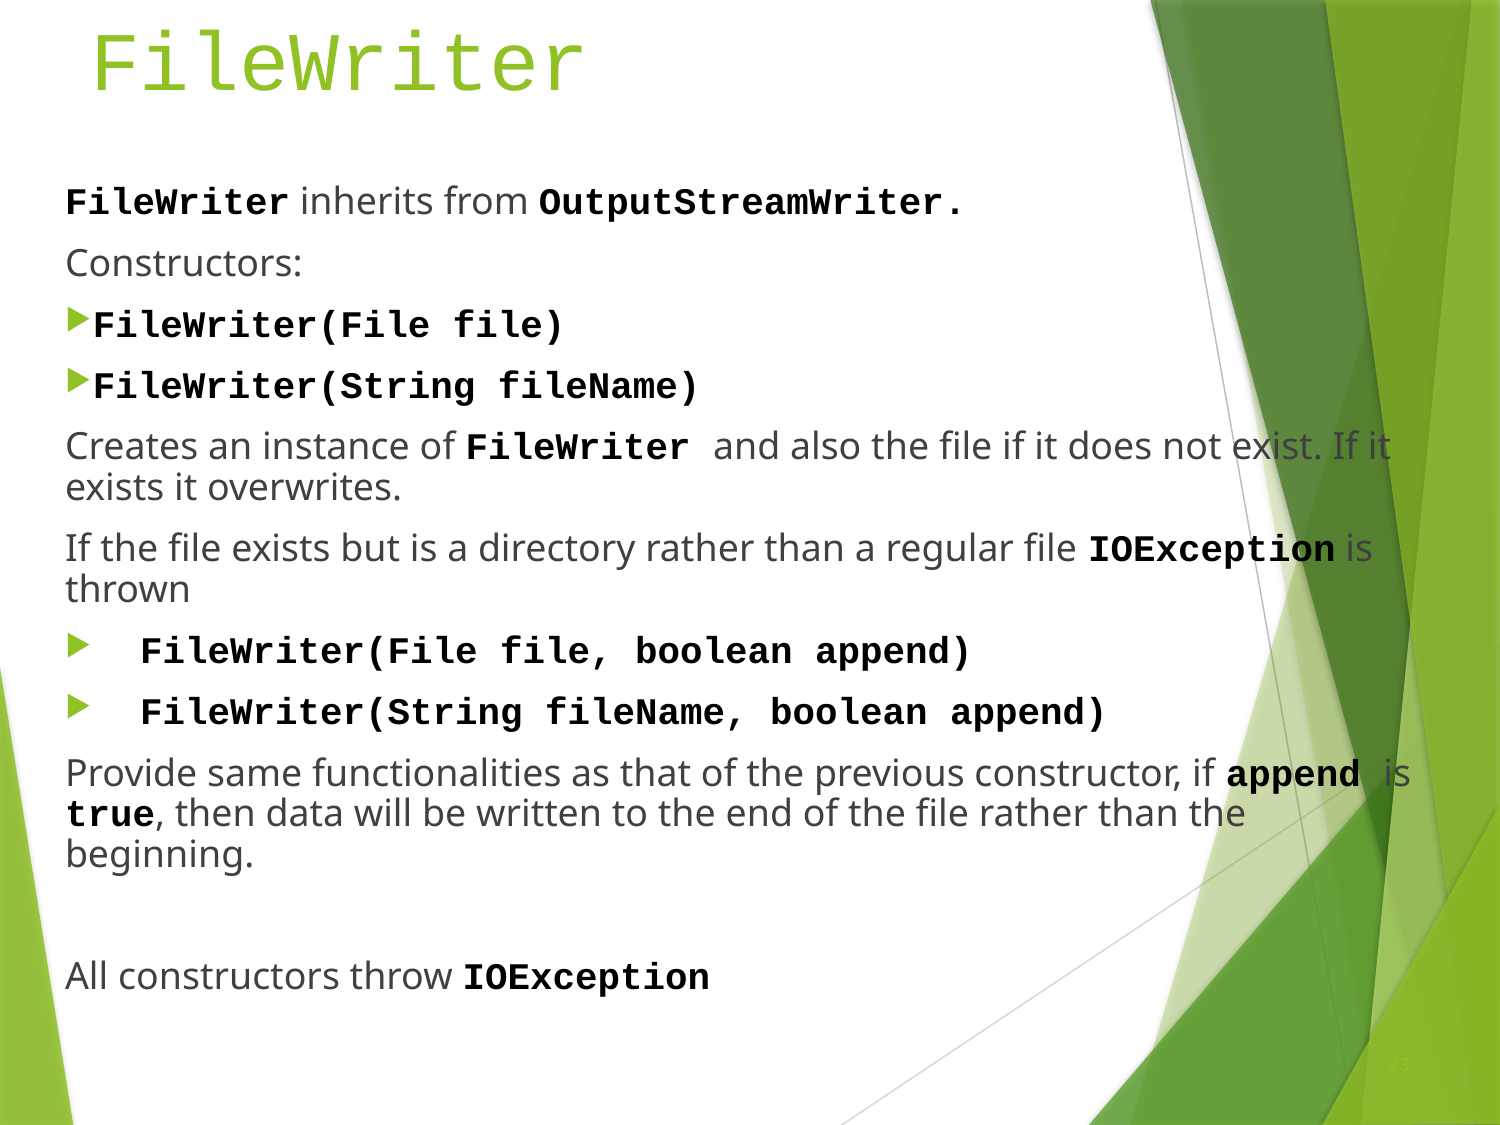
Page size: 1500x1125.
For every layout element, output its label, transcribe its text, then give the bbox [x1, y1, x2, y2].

title FileWriter [75, 0, 1425, 138]
list FileWriter inherits from OutputStreamWriter. Constructors: FileWriter(File file) FileWriter(String fileName) Creates an instance of FileWriter and also the file if it does not exist. If it exists it overwrites. If the file exists but is a directory rather than a regular file IOException is thrown FileWriter(File file, boolean append) FileWriter(String fileName, boolean append) Provide same functionalities as that of the previous constructor, if append is true, then data will be written to the end of the file rather than the beginning. All constructors throw IOException [50, 174, 1450, 1025]
slide_number 23 [1074, 1024, 1425, 1103]
